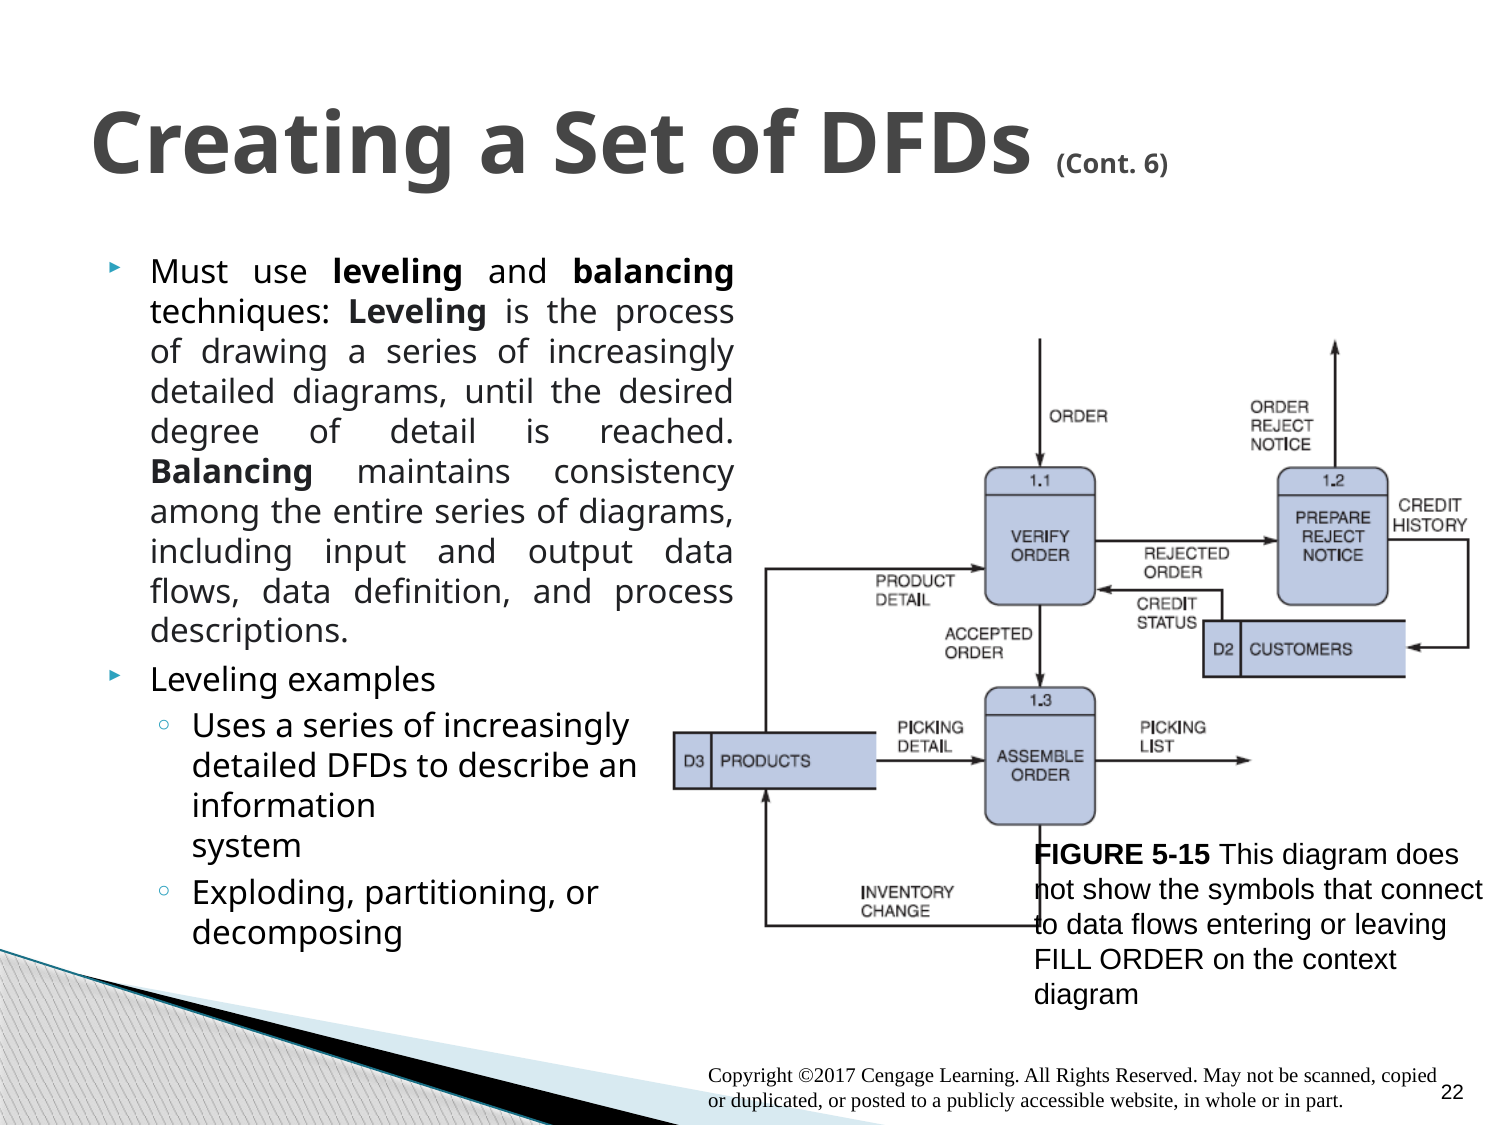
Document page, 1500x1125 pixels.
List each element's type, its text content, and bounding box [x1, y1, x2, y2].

list Must use leveling and balancing techniques: Leveling is the process of drawing a series of increasingly detailed diagrams, until the desired degree of detail is reached. Balancing maintains consistency among the entire series of diagrams, including input and output data flows, data definition, and process descriptions. Leveling examples Uses a series of increasingly detailed DFDs to describe an information system Exploding, partitioning, or decomposing [75, 243, 750, 986]
title Creating a Set of DFDs (Cont. 6) [75, 45, 1425, 233]
picture [660, 296, 1479, 938]
slide_number 22 [1418, 1051, 1479, 1112]
text_box Copyright ©2017 Cengage Learning. All Rights Reserved. May not be scanned, copied or duplicated, or posted to a publicly accessible website, in whole or in part. [693, 1059, 1474, 1120]
text_box FIGURE 5-15 This diagram does not show the symbols that connect to data flows entering or leaving FILL ORDER on the context diagram [1018, 828, 1500, 1018]
